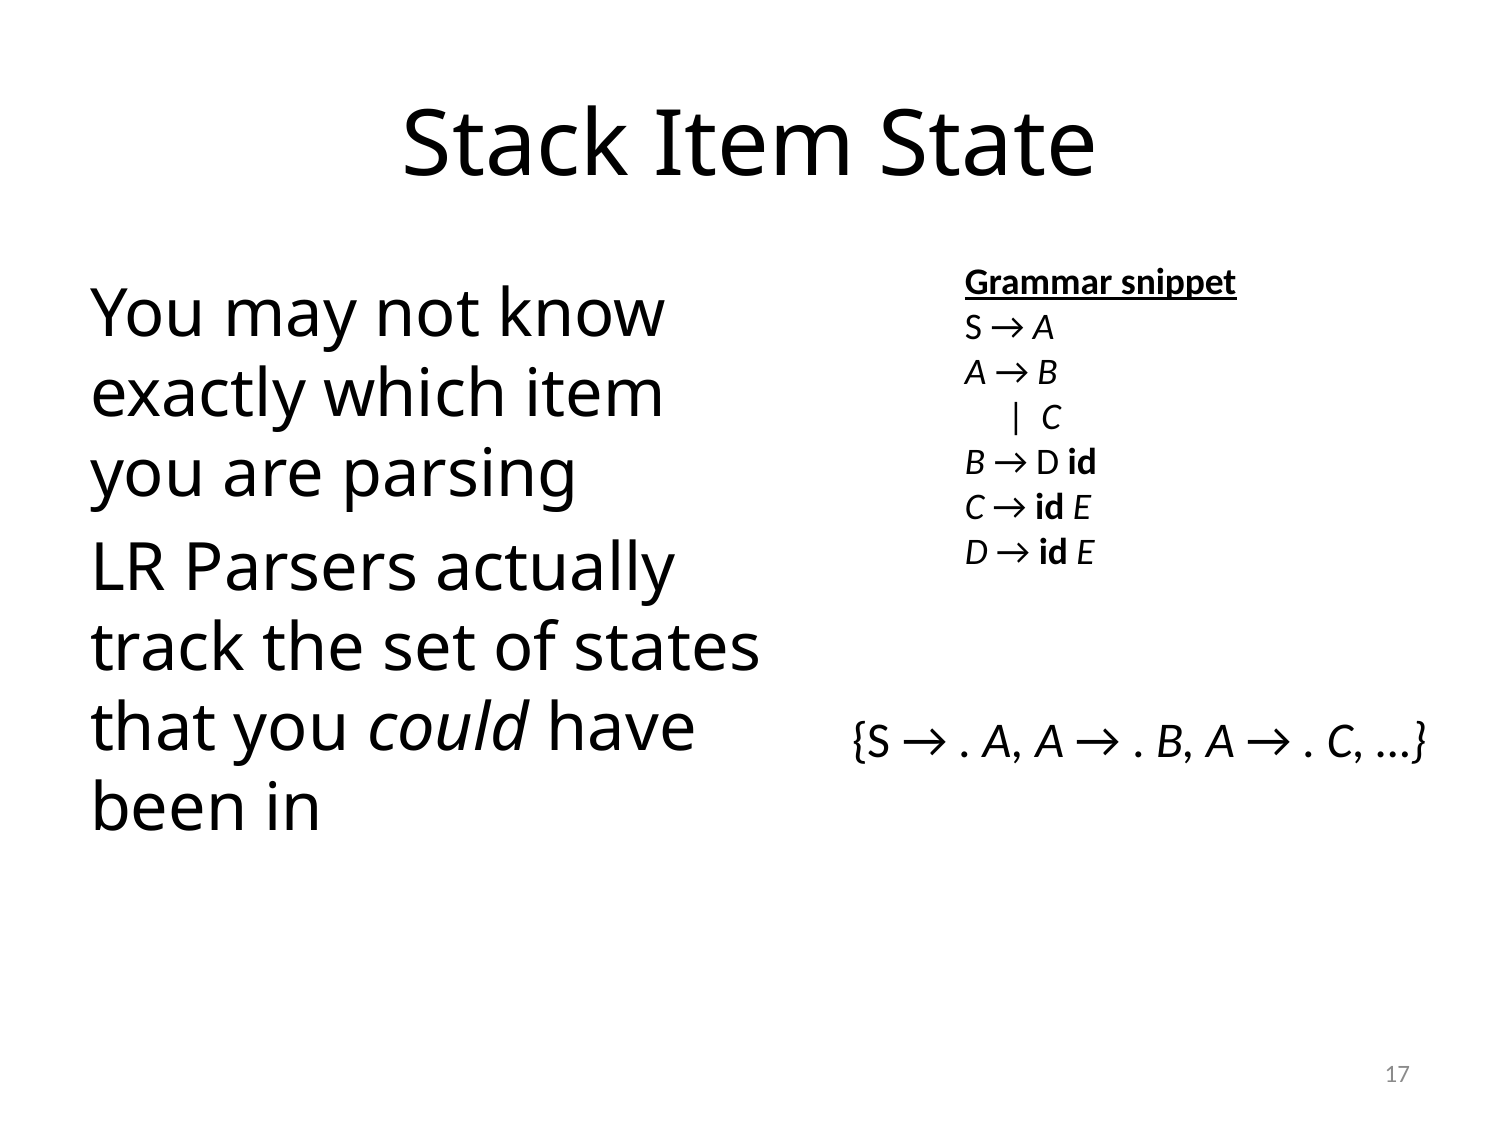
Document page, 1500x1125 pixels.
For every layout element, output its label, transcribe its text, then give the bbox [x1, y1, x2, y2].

text_box Grammar snippet S → A A → B | C B → D id C → id E D → id E [949, 249, 1388, 580]
slide_number 17 [1074, 1042, 1425, 1103]
title Stack Item State [75, 45, 1425, 233]
text_box {S → . A, A → . B, A → . C, …} [837, 699, 1488, 775]
list You may not know exactly which item you are parsing LR Parsers actually track the set of states that you could have been in [75, 262, 788, 1005]
